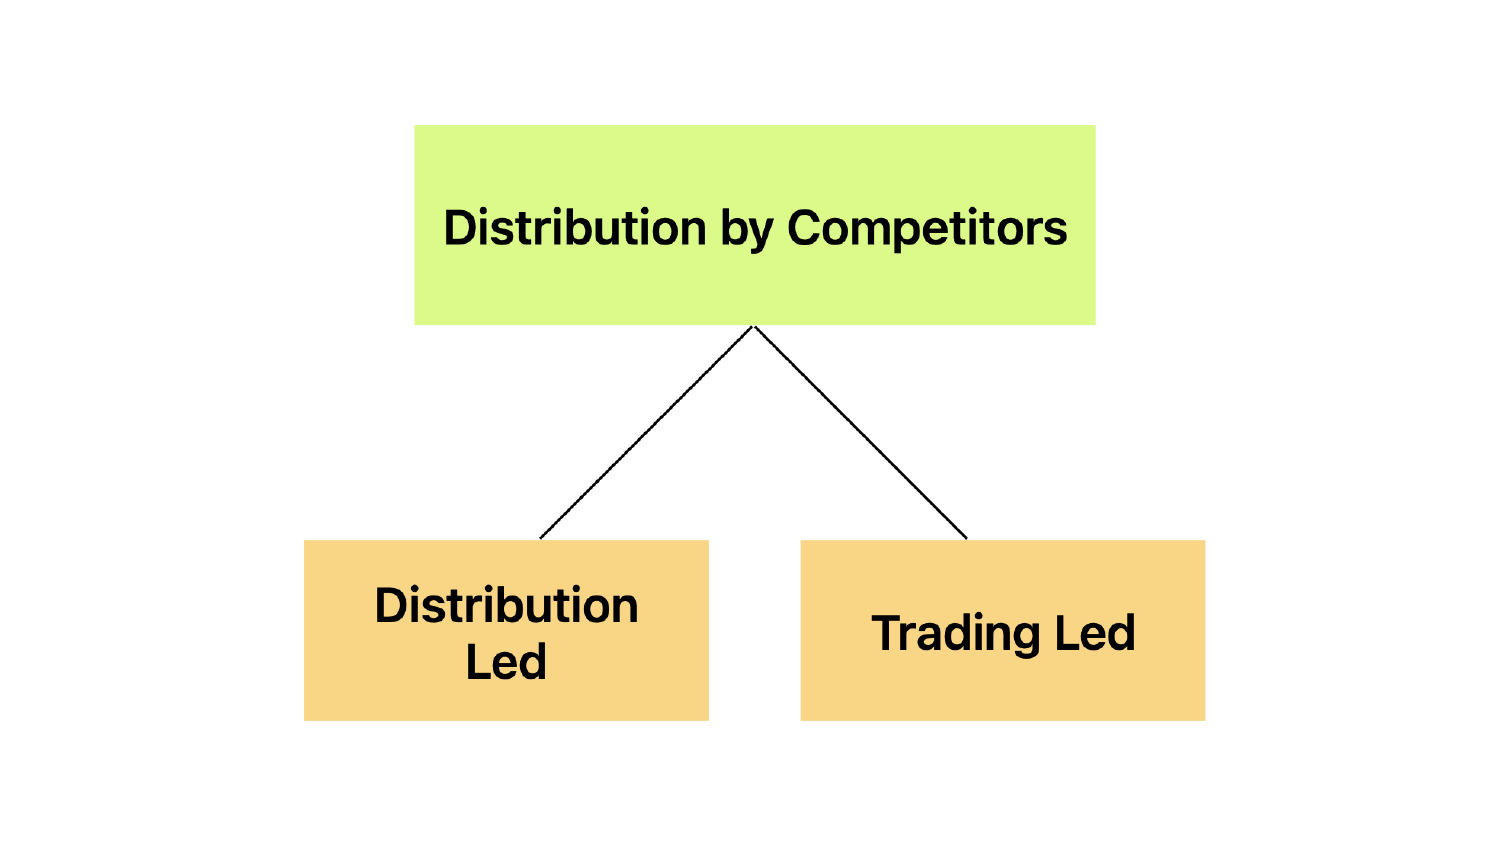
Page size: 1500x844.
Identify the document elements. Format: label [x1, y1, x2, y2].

picture [228, 49, 1272, 795]
